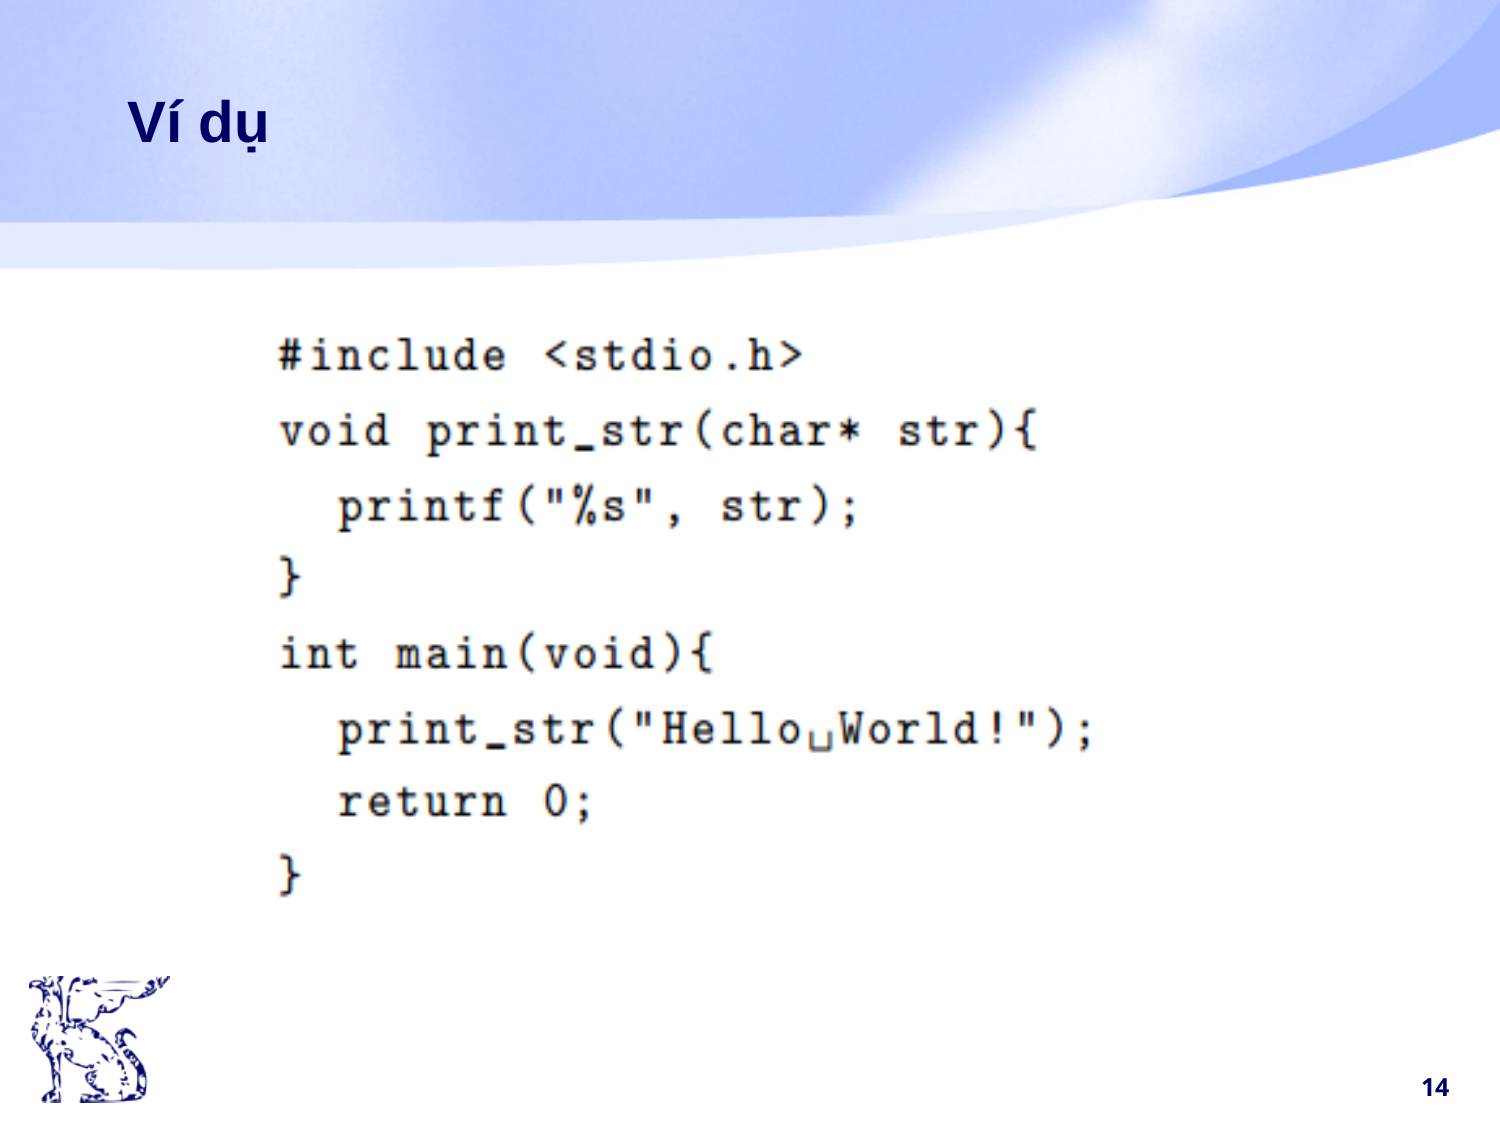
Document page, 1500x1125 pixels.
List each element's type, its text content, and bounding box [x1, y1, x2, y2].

picture [241, 326, 1111, 921]
picture [0, 0, 1500, 296]
slide_number 14 [1376, 1070, 1495, 1106]
title Ví dụ [112, 24, 1388, 213]
picture [29, 976, 170, 1103]
